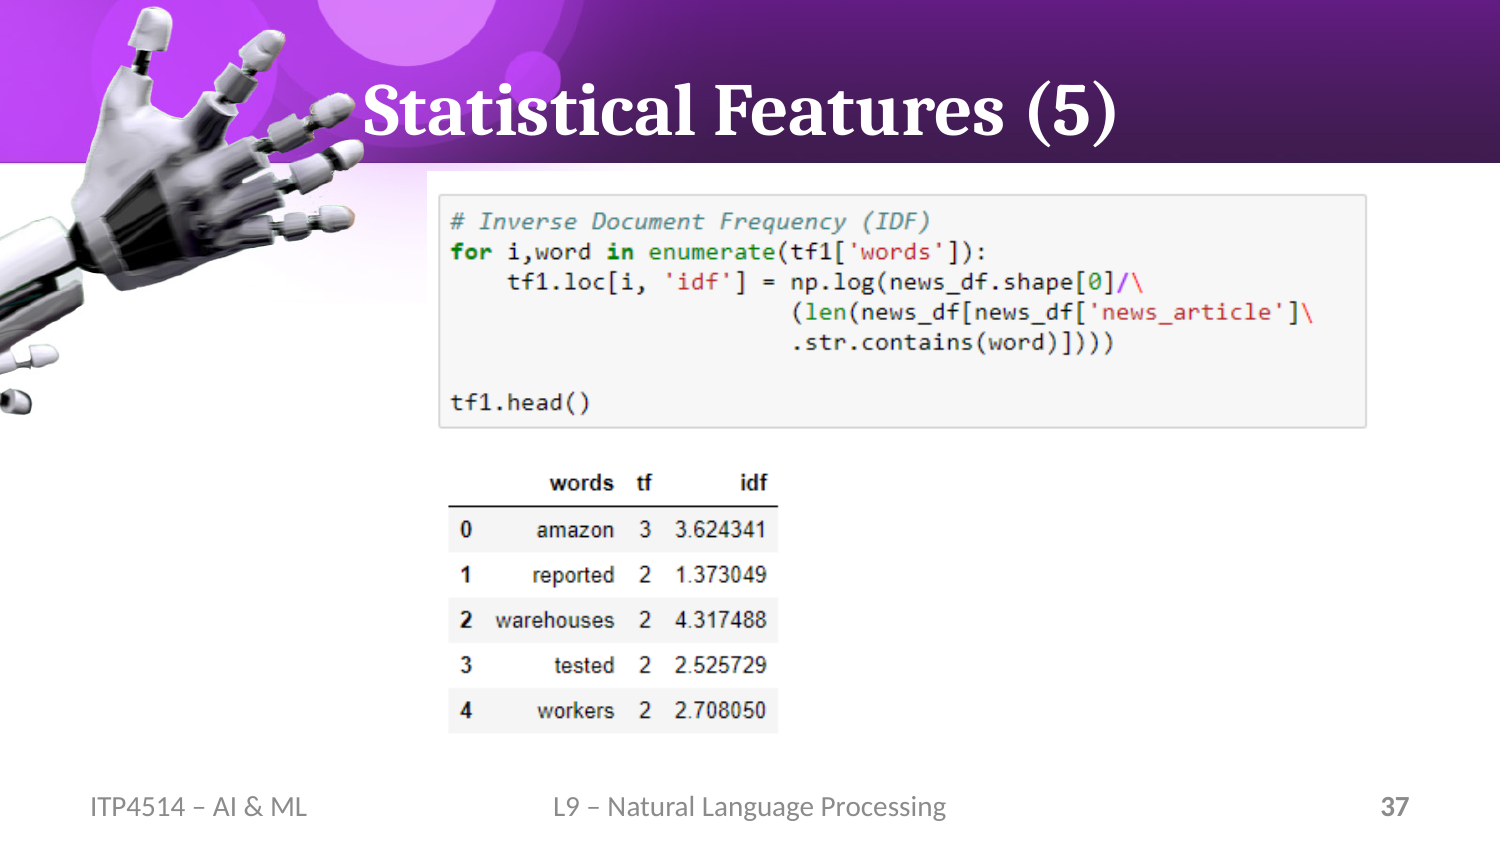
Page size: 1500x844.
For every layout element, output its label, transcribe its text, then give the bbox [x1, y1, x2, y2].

slide_number 37 [1200, 782, 1425, 827]
footer L9 – Natural Language Processing [449, 782, 1051, 827]
picture [0, 0, 1500, 844]
title Statistical Features (5) [349, 46, 1402, 166]
slide_number ITP4514 – AI & ML [75, 782, 325, 827]
